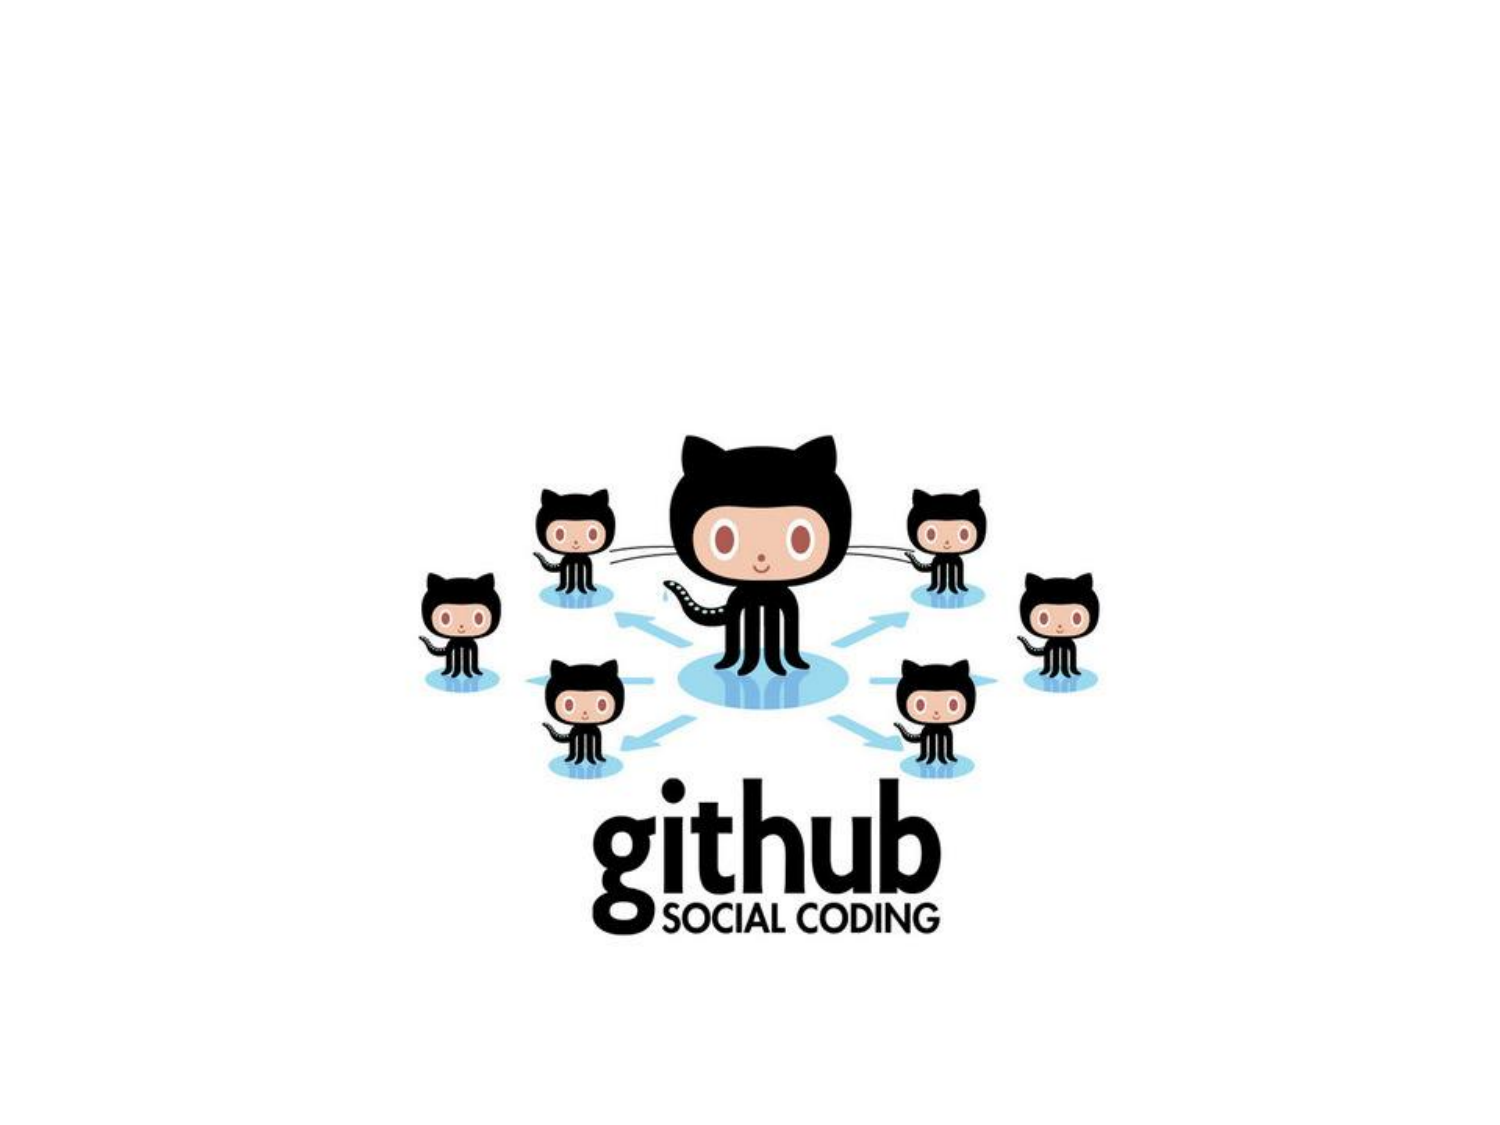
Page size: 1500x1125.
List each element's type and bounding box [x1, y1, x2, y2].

list [281, 320, 1219, 947]
